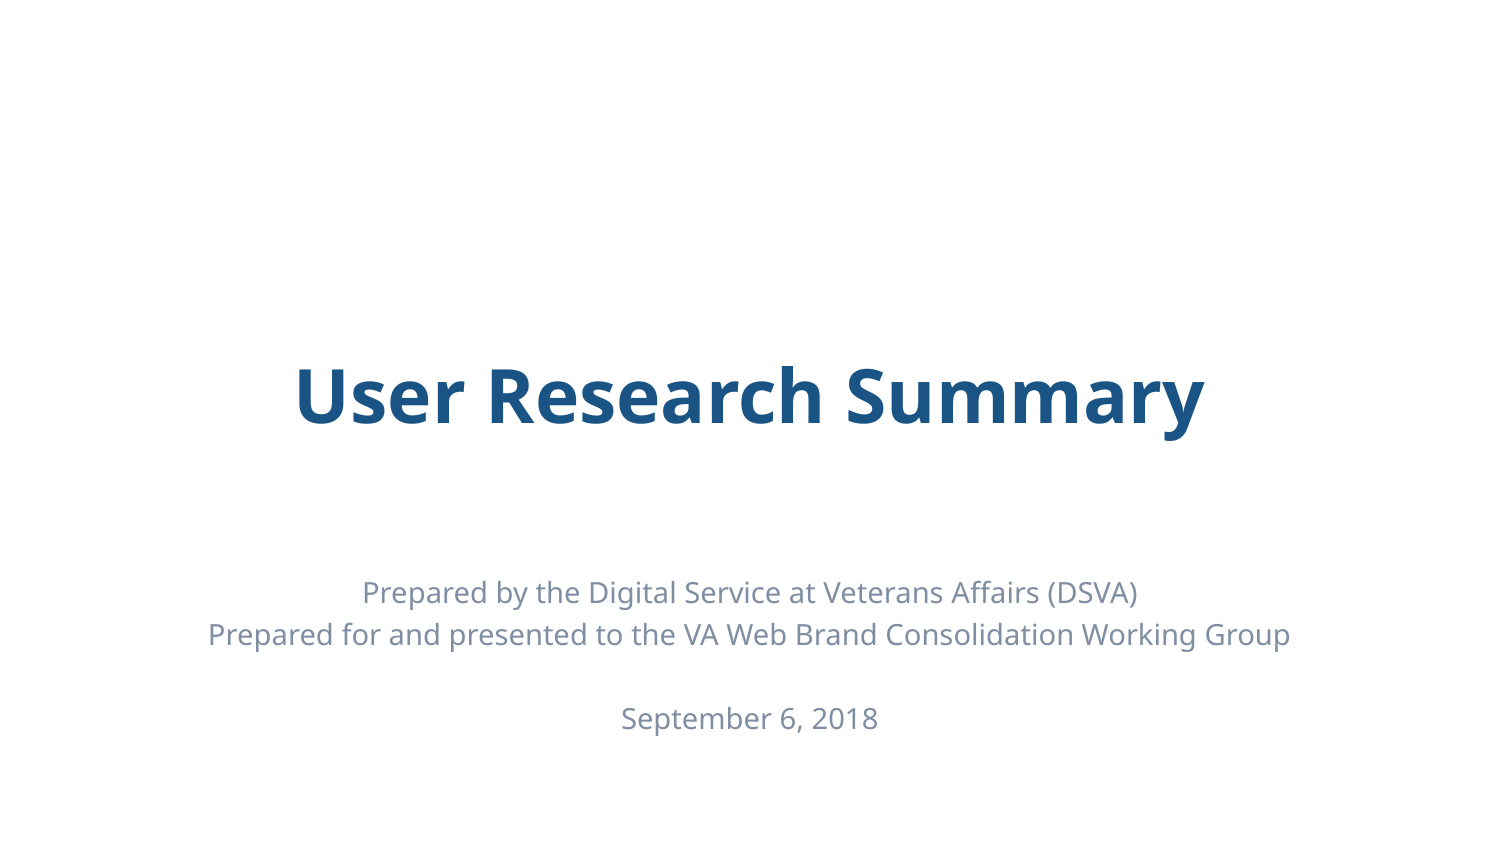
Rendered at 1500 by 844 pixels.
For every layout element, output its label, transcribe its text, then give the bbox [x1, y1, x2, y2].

subtitle Prepared by the Digital Service at Veterans Affairs (DSVA) Prepared for and presented to the VA Web Brand Consolidation Working Group September 6, 2018 [187, 559, 1313, 760]
title User Research Summary [187, 271, 1313, 516]
